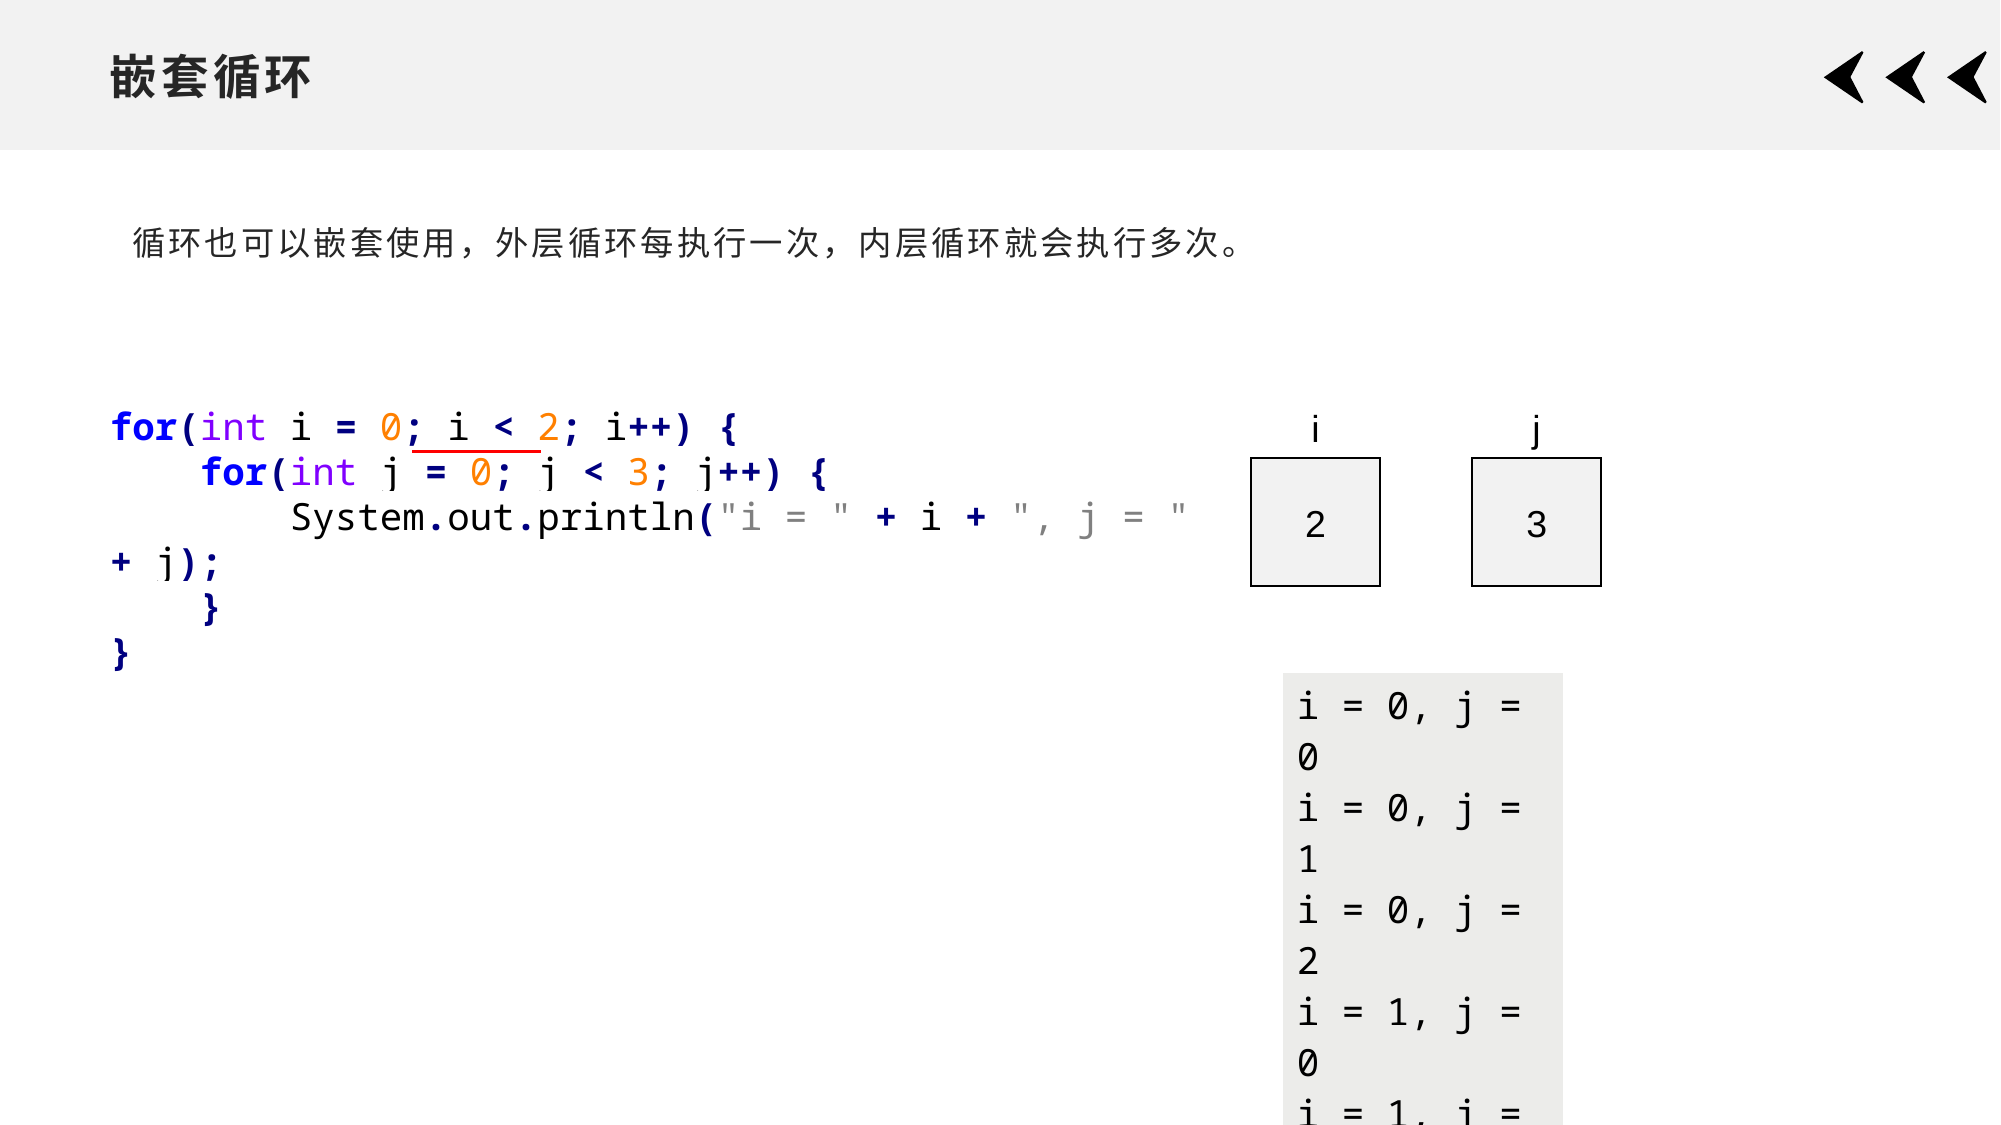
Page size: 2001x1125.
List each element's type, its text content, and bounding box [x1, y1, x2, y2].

list 循环也可以嵌套使用，外层循环每执行一次，内层循环就会执行多次。 [117, 202, 1282, 293]
text_box 3 [1471, 457, 1602, 587]
table_header i = 0, j = 0 i = 0, j = 1 i = 0, j = 2 i = 1, j = 0 i = 1, j = 1 i = 1, j = 2 [1283, 673, 1563, 1125]
text_box 2 [1250, 457, 1381, 587]
title 嵌套循环 [95, 38, 1906, 112]
text_box j [1472, 397, 1601, 458]
text_box for(int i = 0; i < 2; i++) { for(int j = 0; j < 3; j++) { System.out.println("i = " + i + ", j = " + j); } } [95, 395, 1230, 681]
text_box i [1251, 397, 1380, 458]
